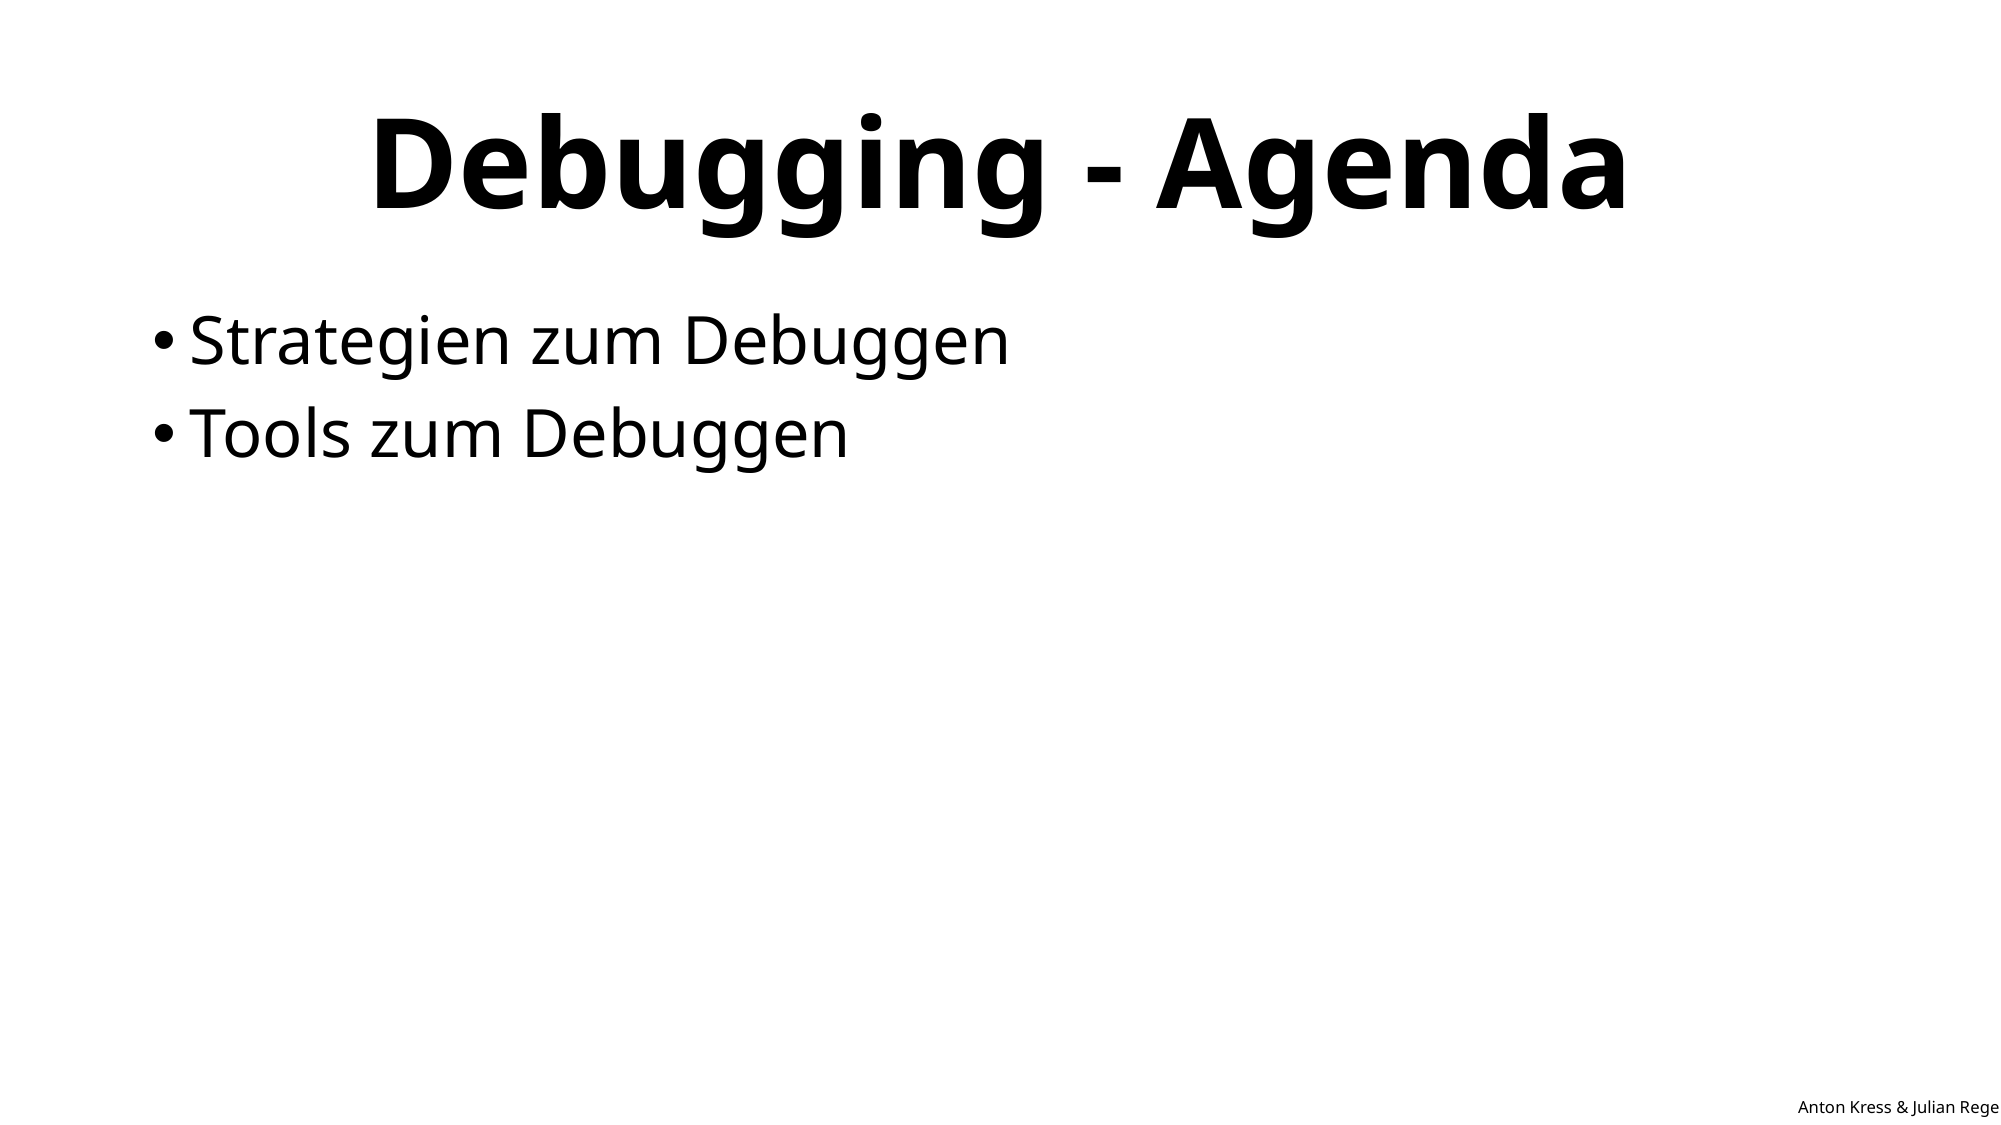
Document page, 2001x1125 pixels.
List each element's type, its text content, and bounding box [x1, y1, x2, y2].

text_box Anton Kress & Julian Reger [1783, 1089, 2000, 1125]
title Debugging - Agenda [137, 59, 1863, 278]
list Strategien zum Debuggen Tools zum Debuggen [137, 299, 1863, 1098]
